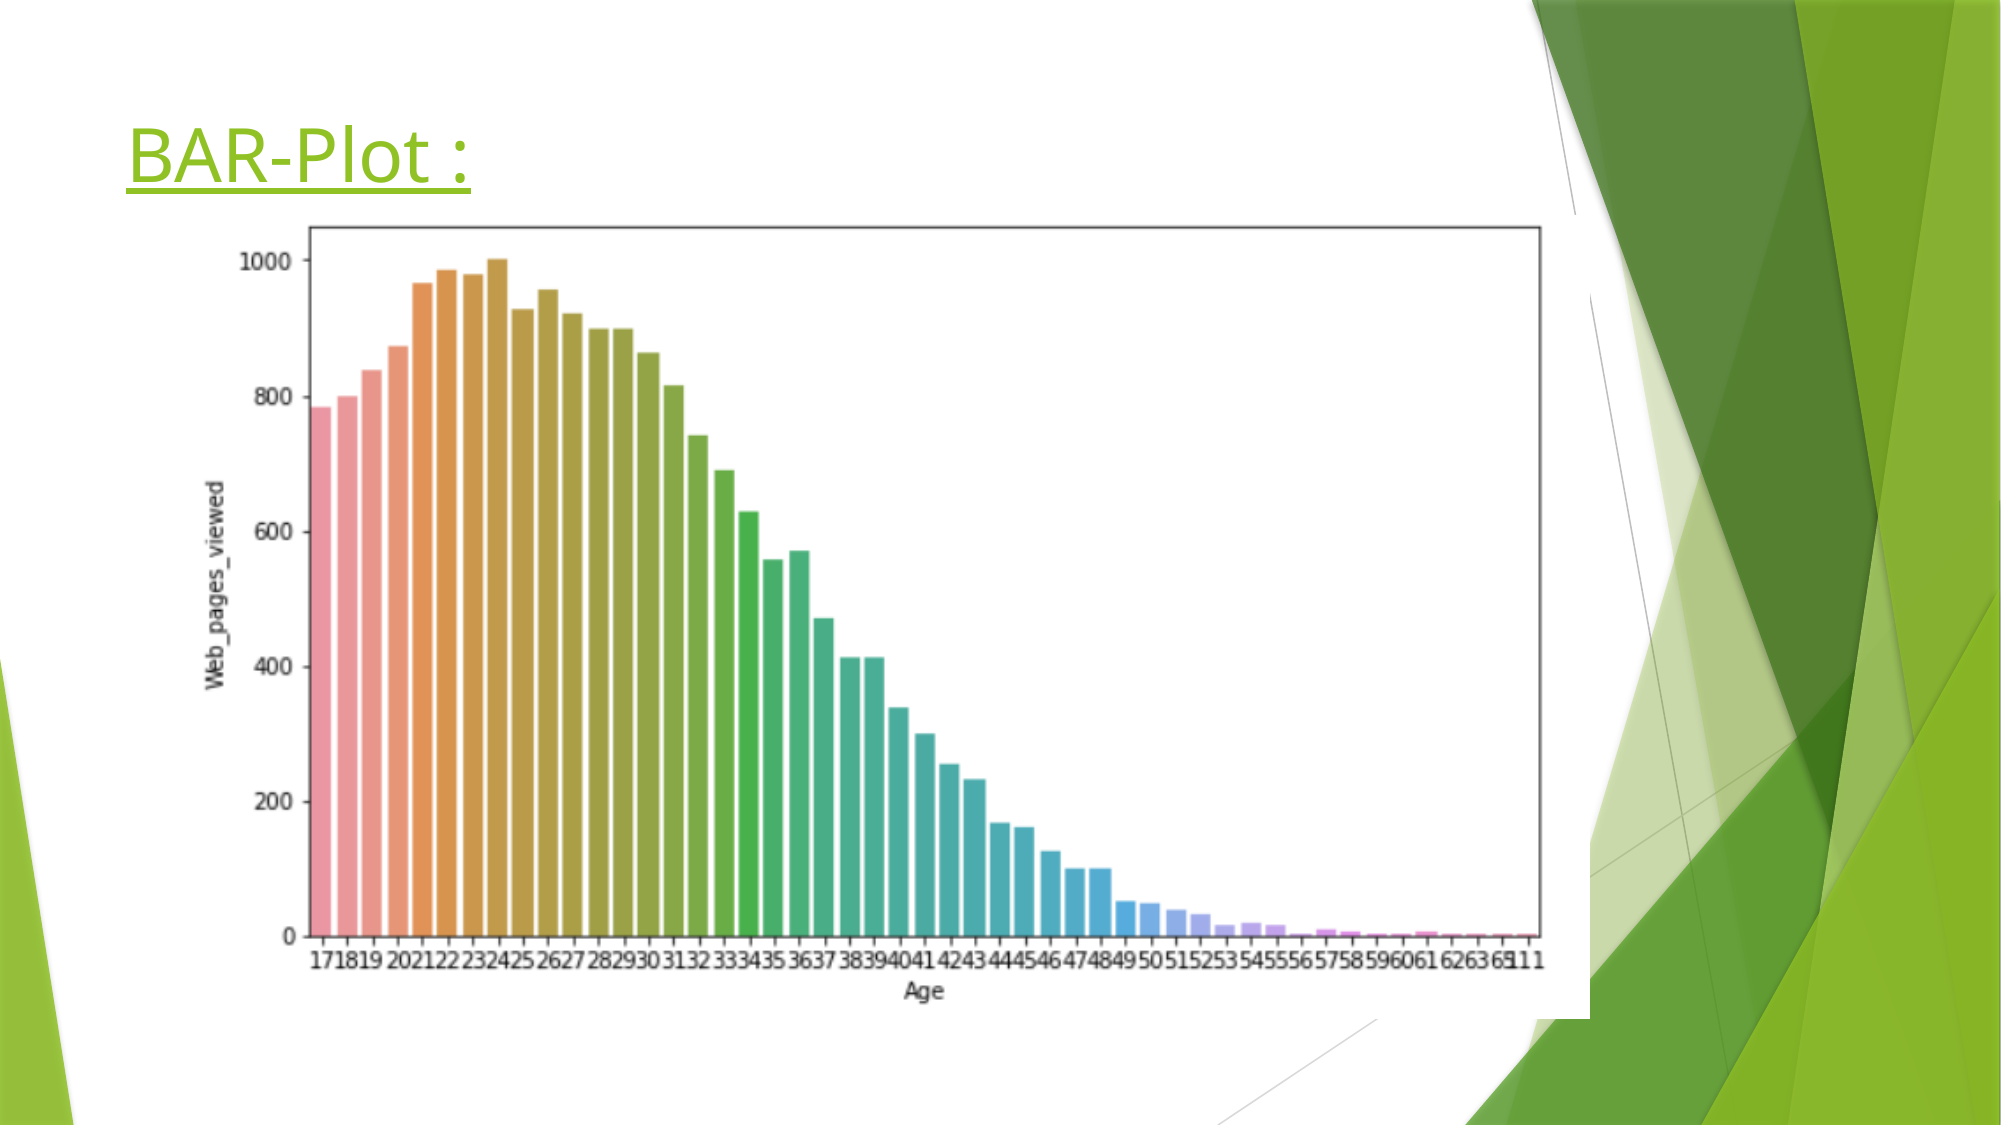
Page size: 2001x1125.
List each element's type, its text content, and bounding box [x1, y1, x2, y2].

title BAR-Plot : [111, 99, 1522, 317]
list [154, 215, 1590, 1019]
